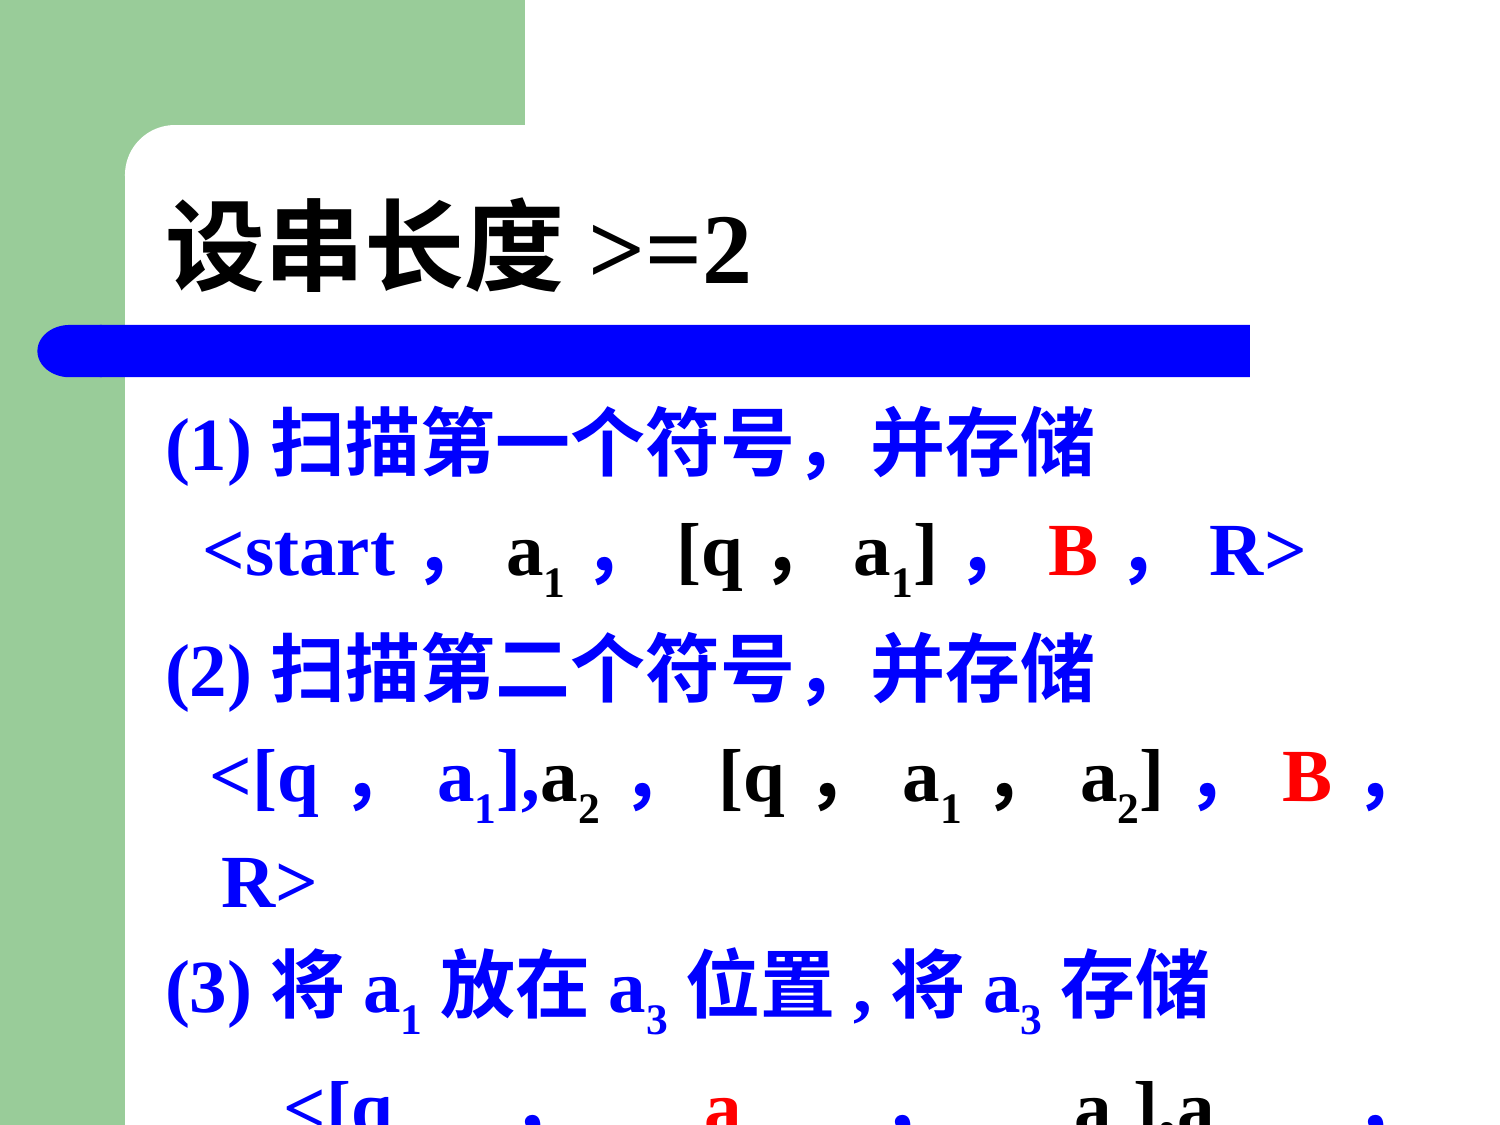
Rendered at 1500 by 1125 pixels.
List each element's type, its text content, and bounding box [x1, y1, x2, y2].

list (1)扫描第一个符号，并存储 <start，a1，[q，a1]，B，R> (2)扫描第二个符号，并存储 <[q，a1],a2，[q，a1，a2]，B，R> (3)将a1放在a3位置,将a3存储 <[q，a1，a2],a3，[q，a2，a3],a1，R> [149, 387, 1463, 1001]
title 设串长度>=2 [149, 124, 1463, 313]
